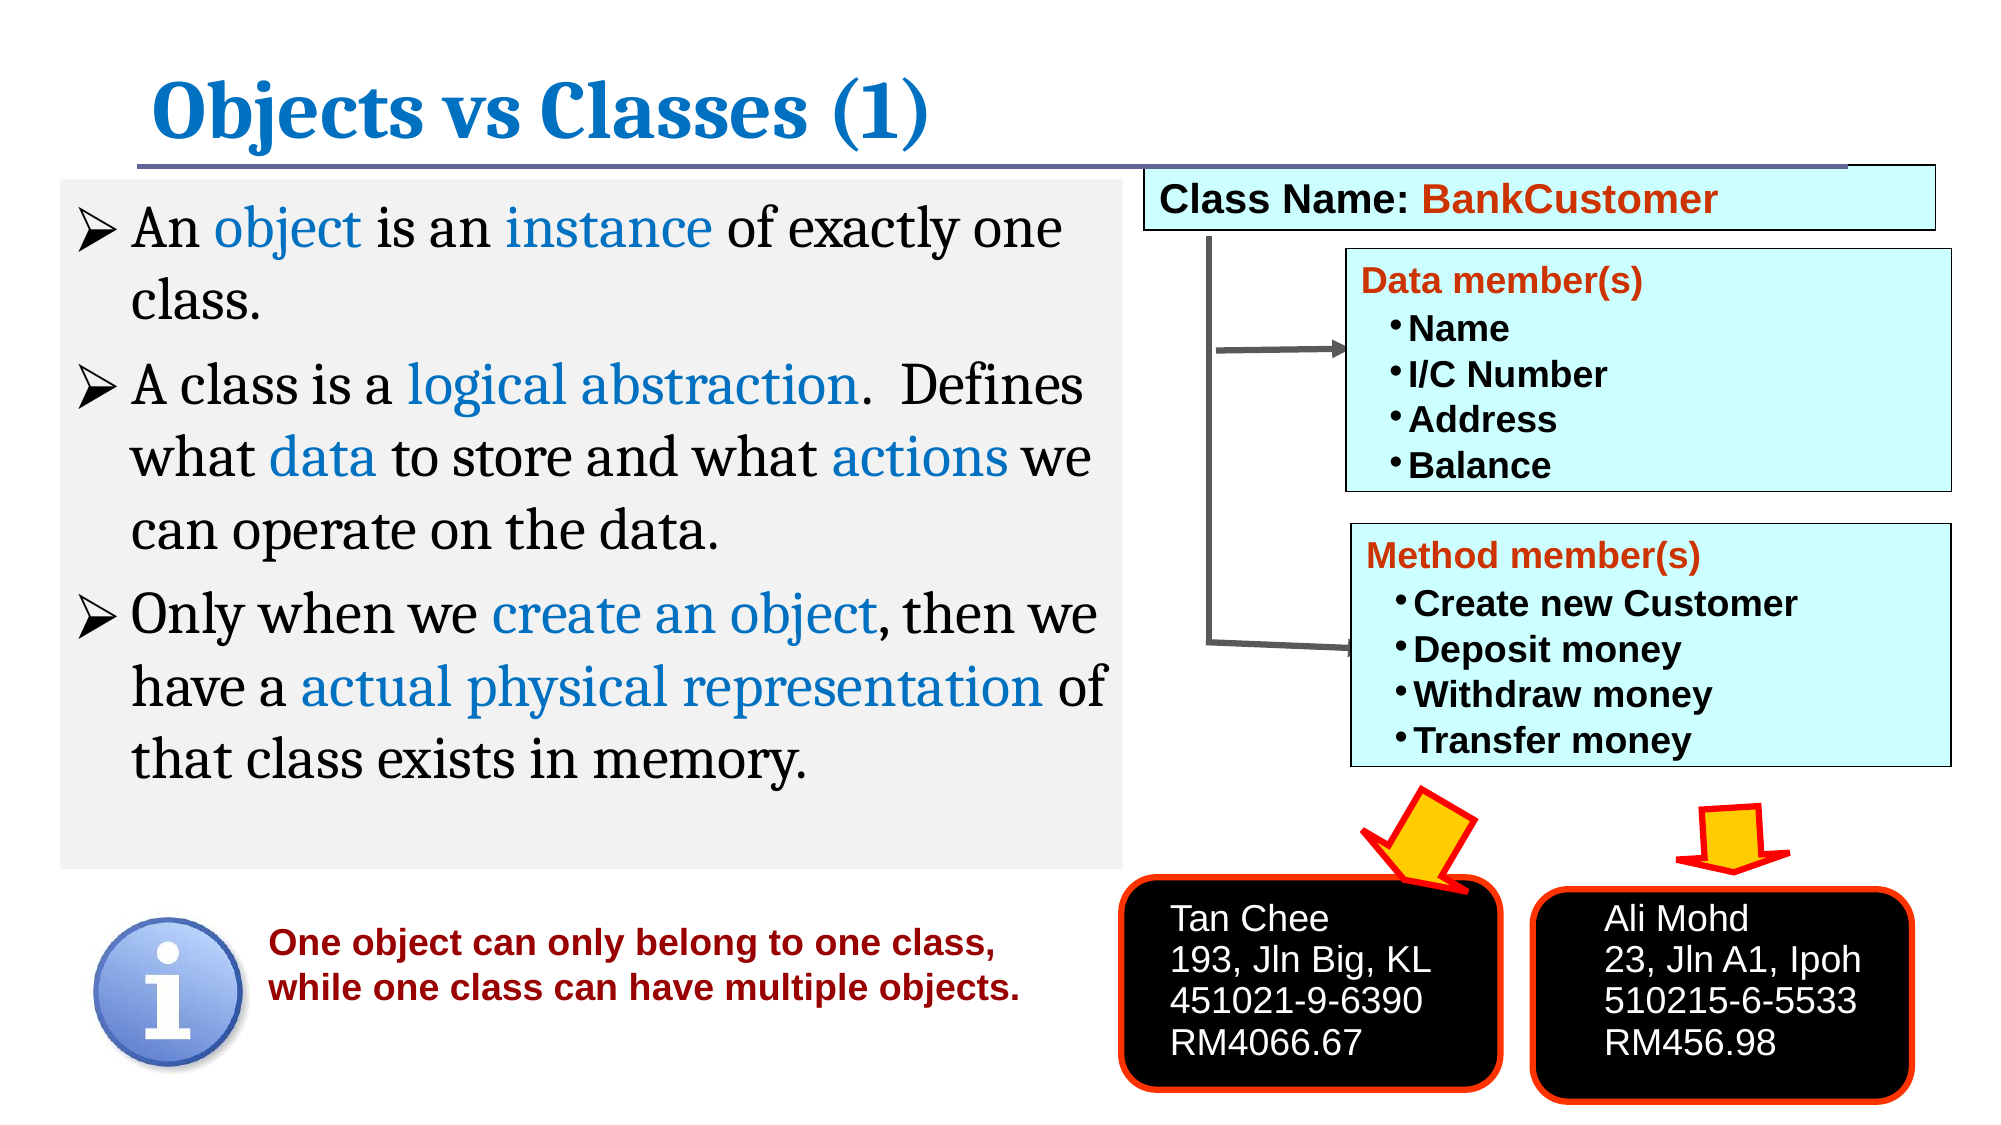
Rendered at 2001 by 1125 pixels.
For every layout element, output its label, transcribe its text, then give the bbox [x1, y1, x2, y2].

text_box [1121, 164, 2000, 1125]
list An object is an instance of exactly one class. A class is a logical abstraction. Defines what data to store and what actions we can operate on the data. Only when we create an object, then we have a actual physical representation of that class exists in memory. [60, 179, 1115, 869]
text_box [81, 905, 1048, 1078]
text_box Objects vs Classes (1) [137, 52, 1525, 159]
